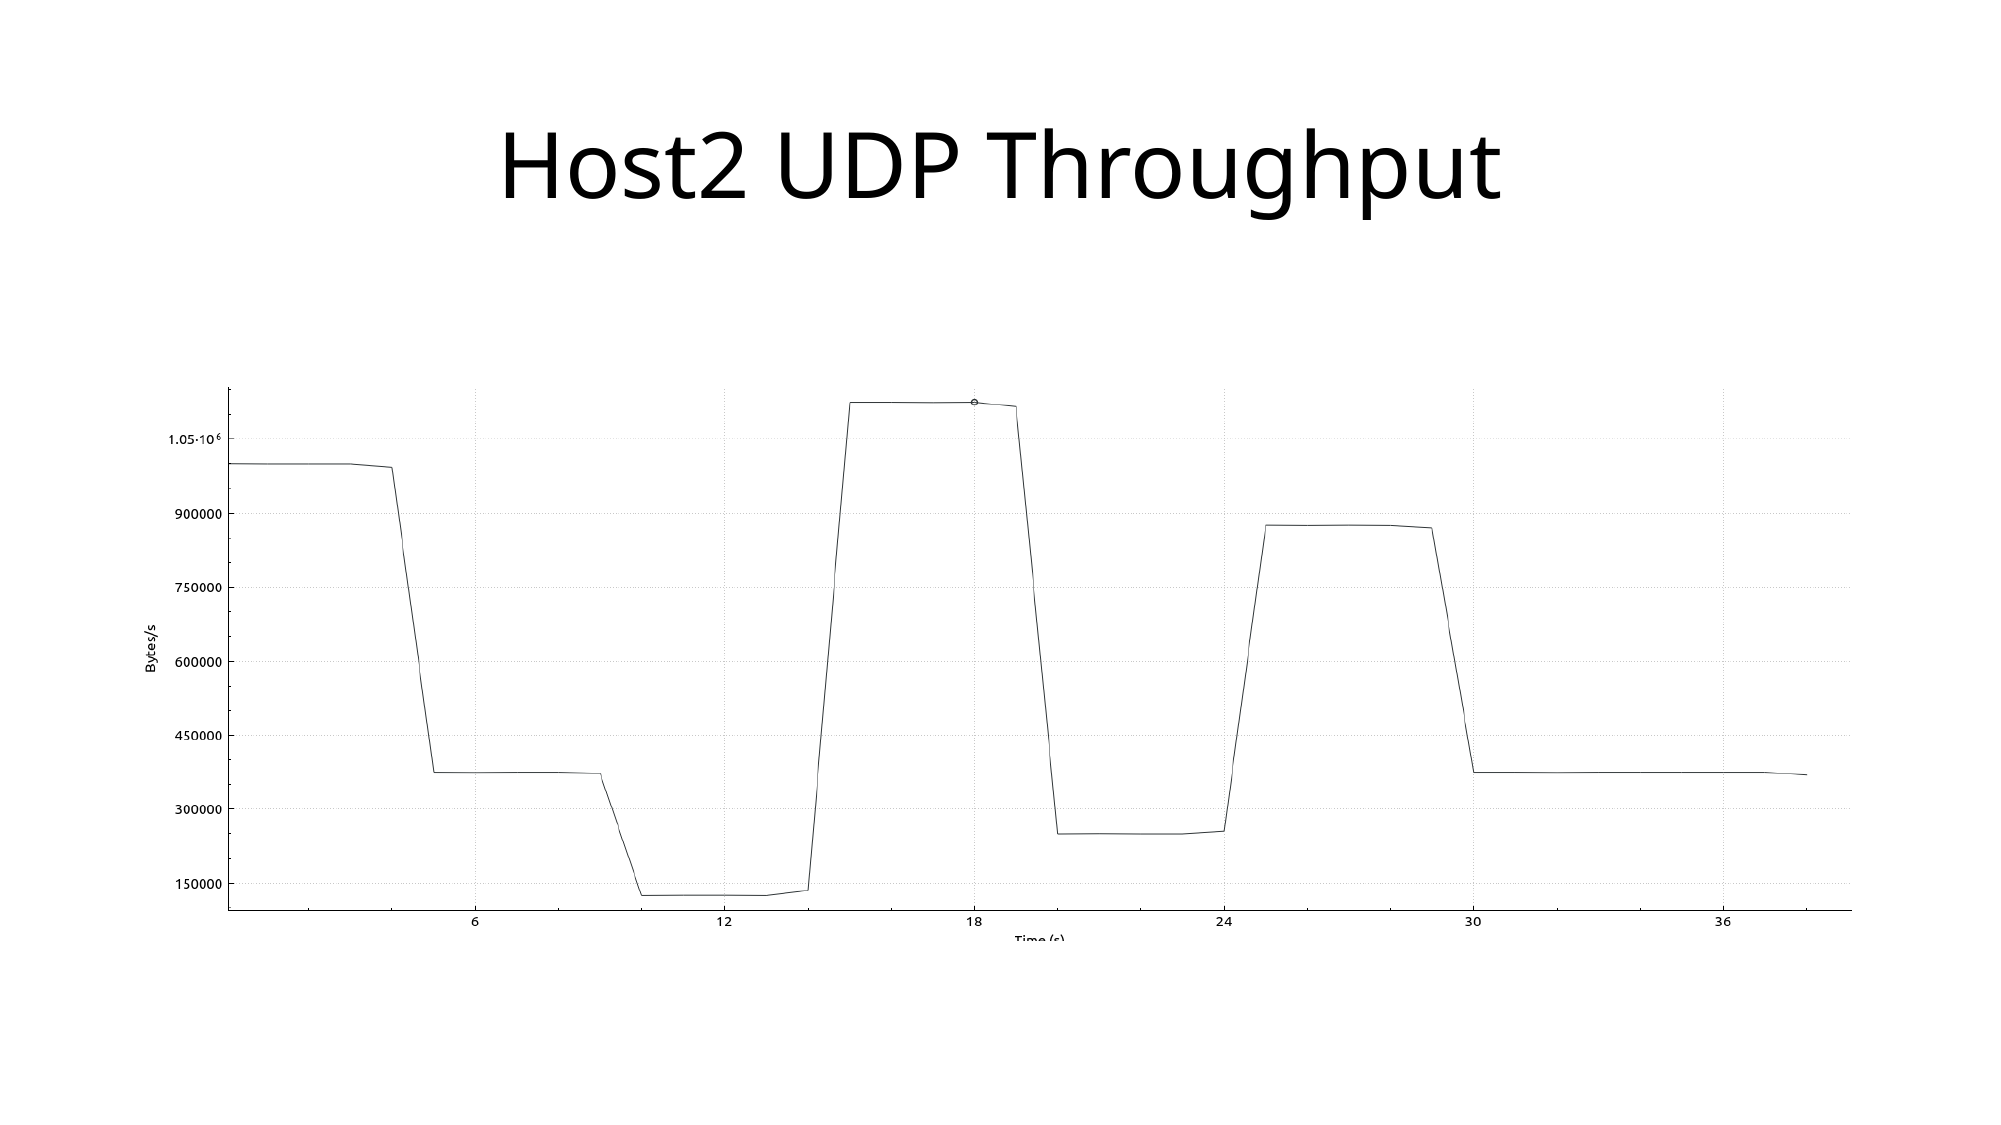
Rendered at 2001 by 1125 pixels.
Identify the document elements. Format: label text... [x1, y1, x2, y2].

title Host2 UDP Throughput [137, 59, 1863, 278]
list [137, 371, 1863, 942]
